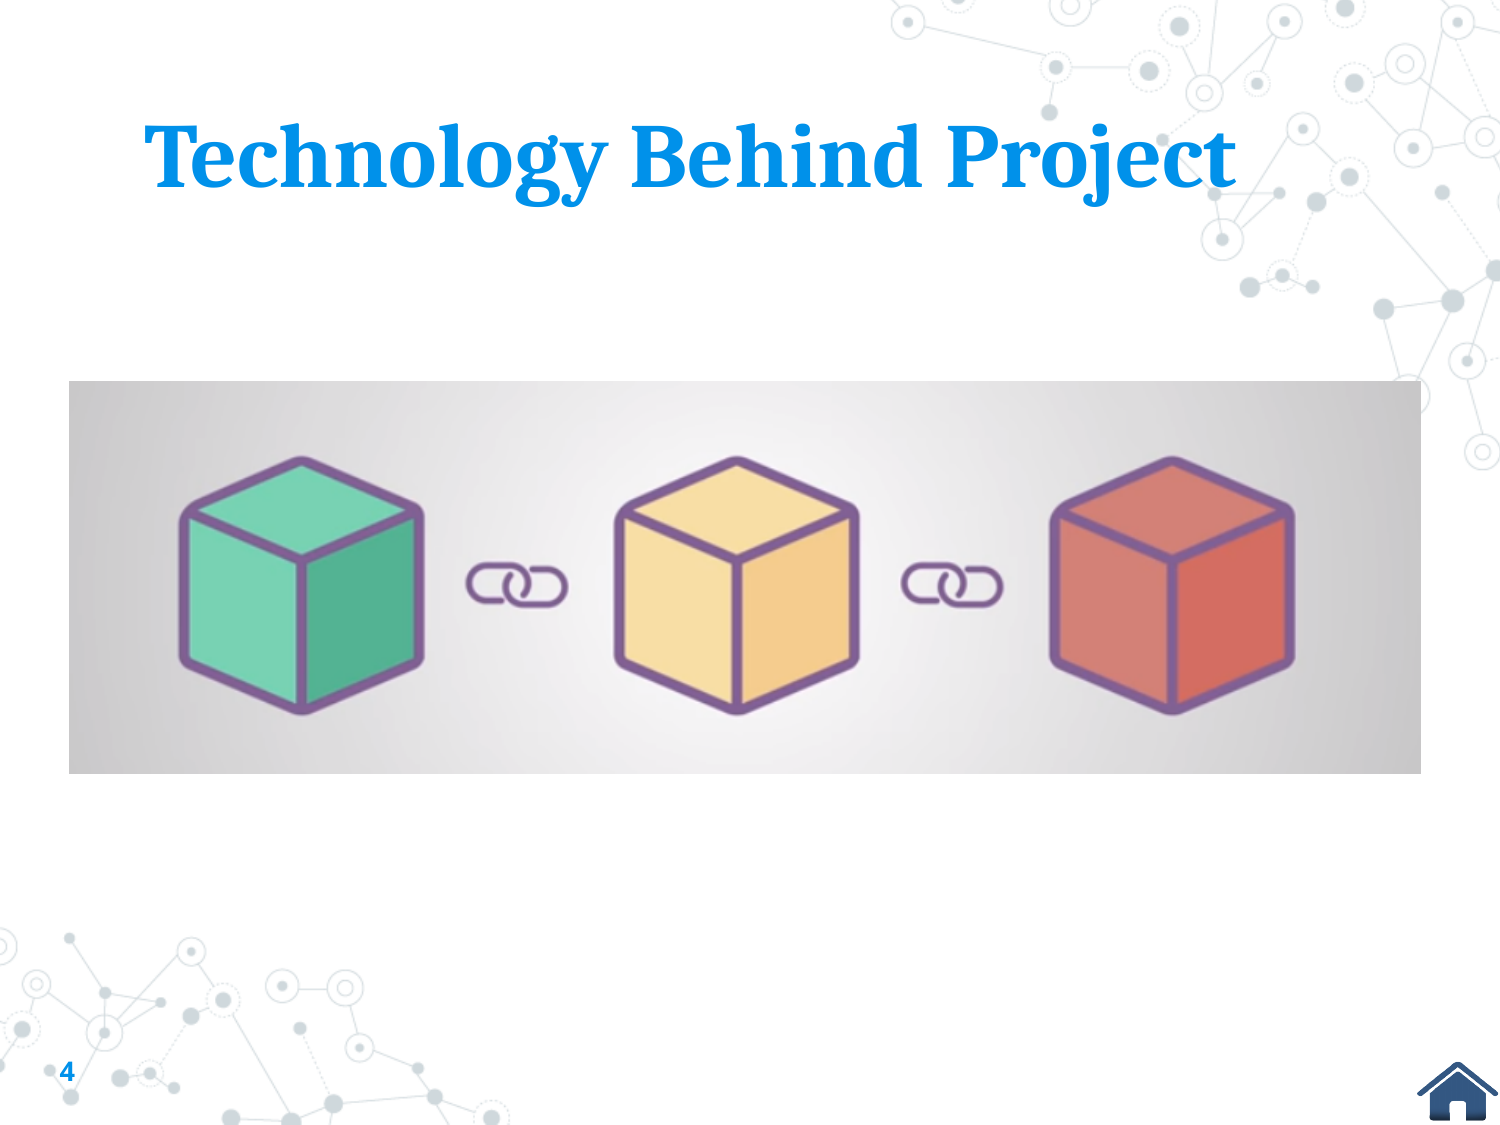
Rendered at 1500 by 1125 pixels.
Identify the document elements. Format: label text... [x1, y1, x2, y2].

picture [0, 0, 1500, 1125]
title Technology Behind Project [129, 0, 1372, 222]
slide_number 4 [0, 1038, 90, 1125]
